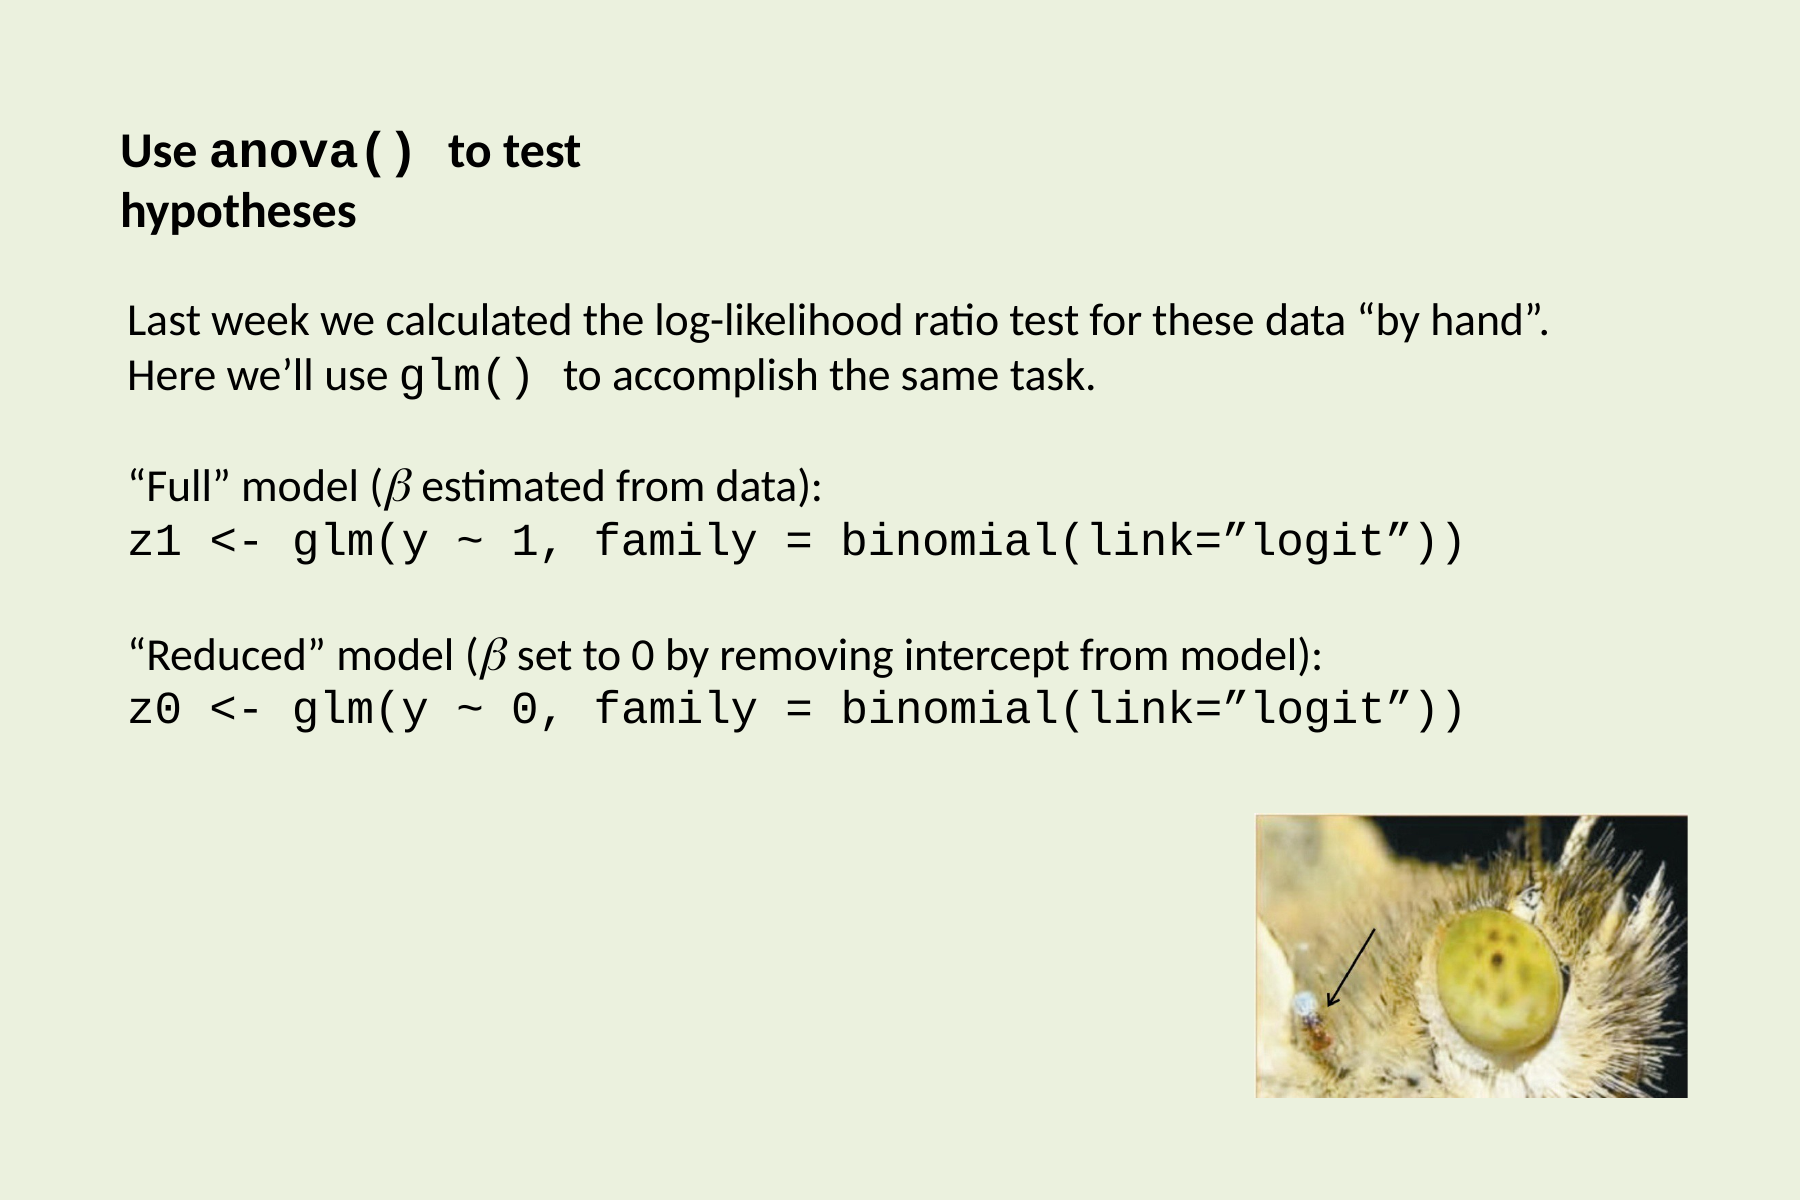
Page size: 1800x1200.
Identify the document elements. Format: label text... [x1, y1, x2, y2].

text_box Last week we calculated the log-likelihood ratio test for these data “by hand”. Here we’ll use glm() to accomplish the same task. “Full” model ( estimated from data): z1 <- glm(y ~ 1, family = binomial(link=”logit”)) “Reduced” model ( set to 0 by removing intercept from model): z0 <- glm(y ~ 0, family = binomial(link=”logit”)) [124, 287, 1577, 733]
title Use anova() to test hypotheses [117, 115, 819, 318]
text_box [1254, 813, 1688, 1098]
